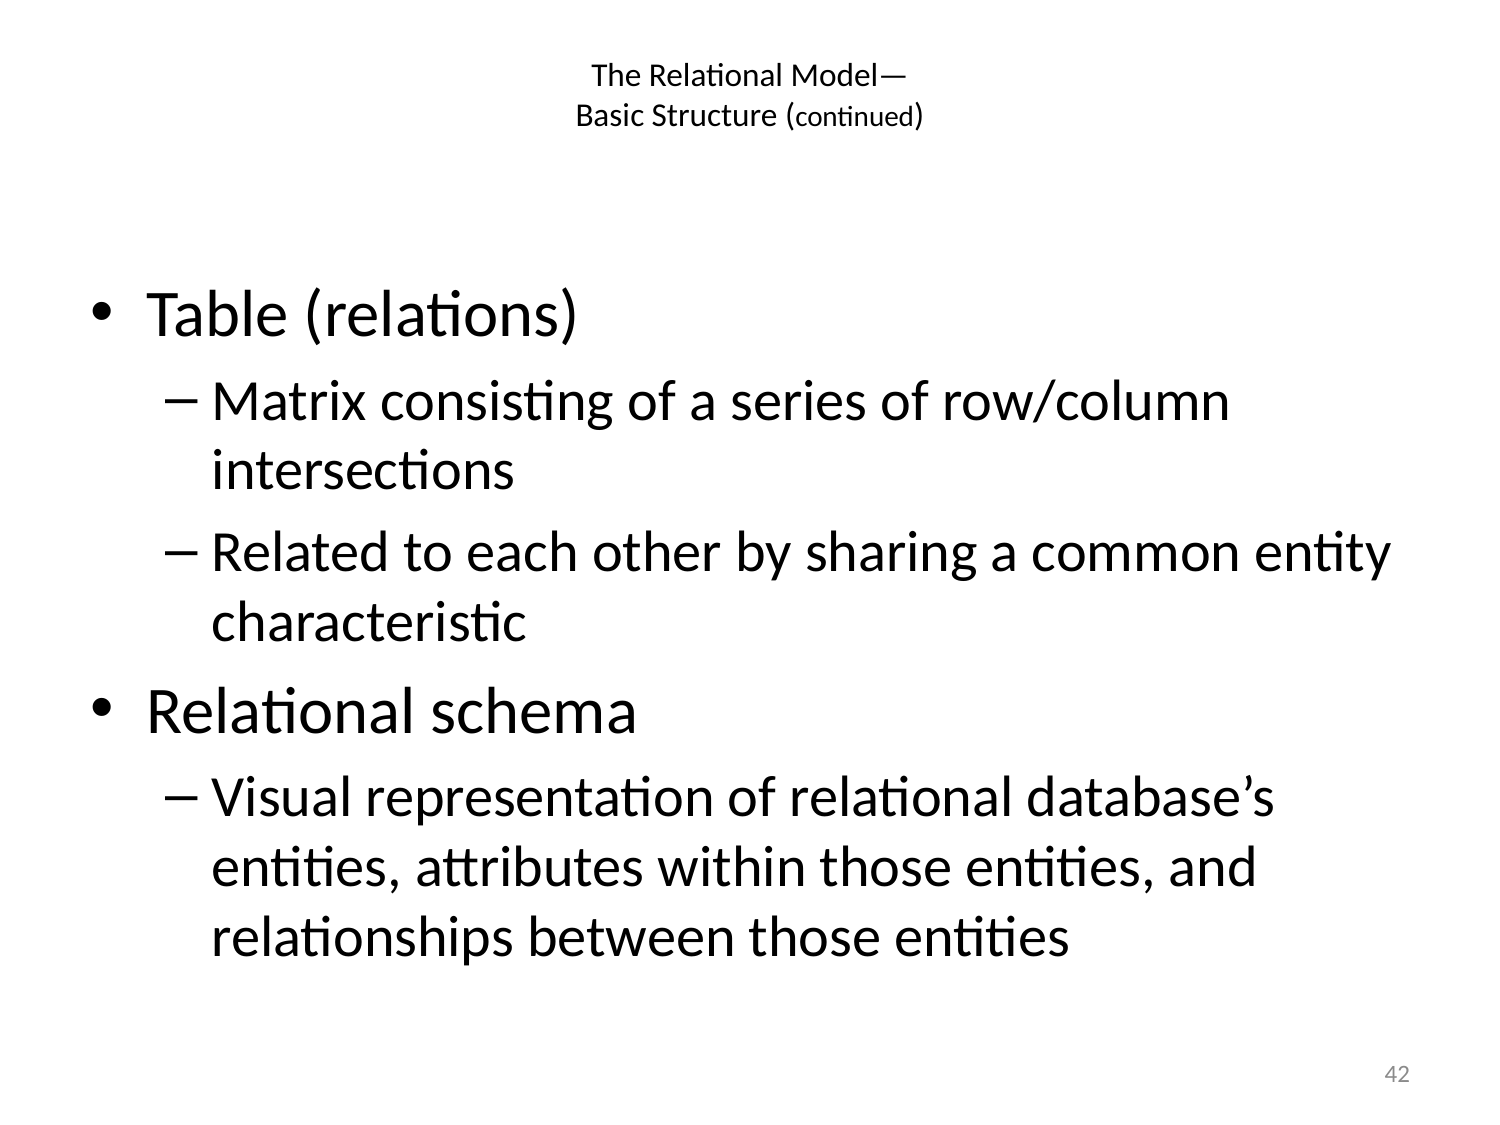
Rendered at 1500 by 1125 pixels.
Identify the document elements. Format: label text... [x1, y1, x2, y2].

list Table (relations) Matrix consisting of a series of row/column intersections Related to each other by sharing a common entity characteristic Relational schema Visual representation of relational database’s entities, attributes within those entities, and relationships between those entities [75, 262, 1425, 1005]
title The Relational Model— Basic Structure (continued) [75, 45, 1425, 141]
slide_number 42 [1074, 1042, 1425, 1103]
